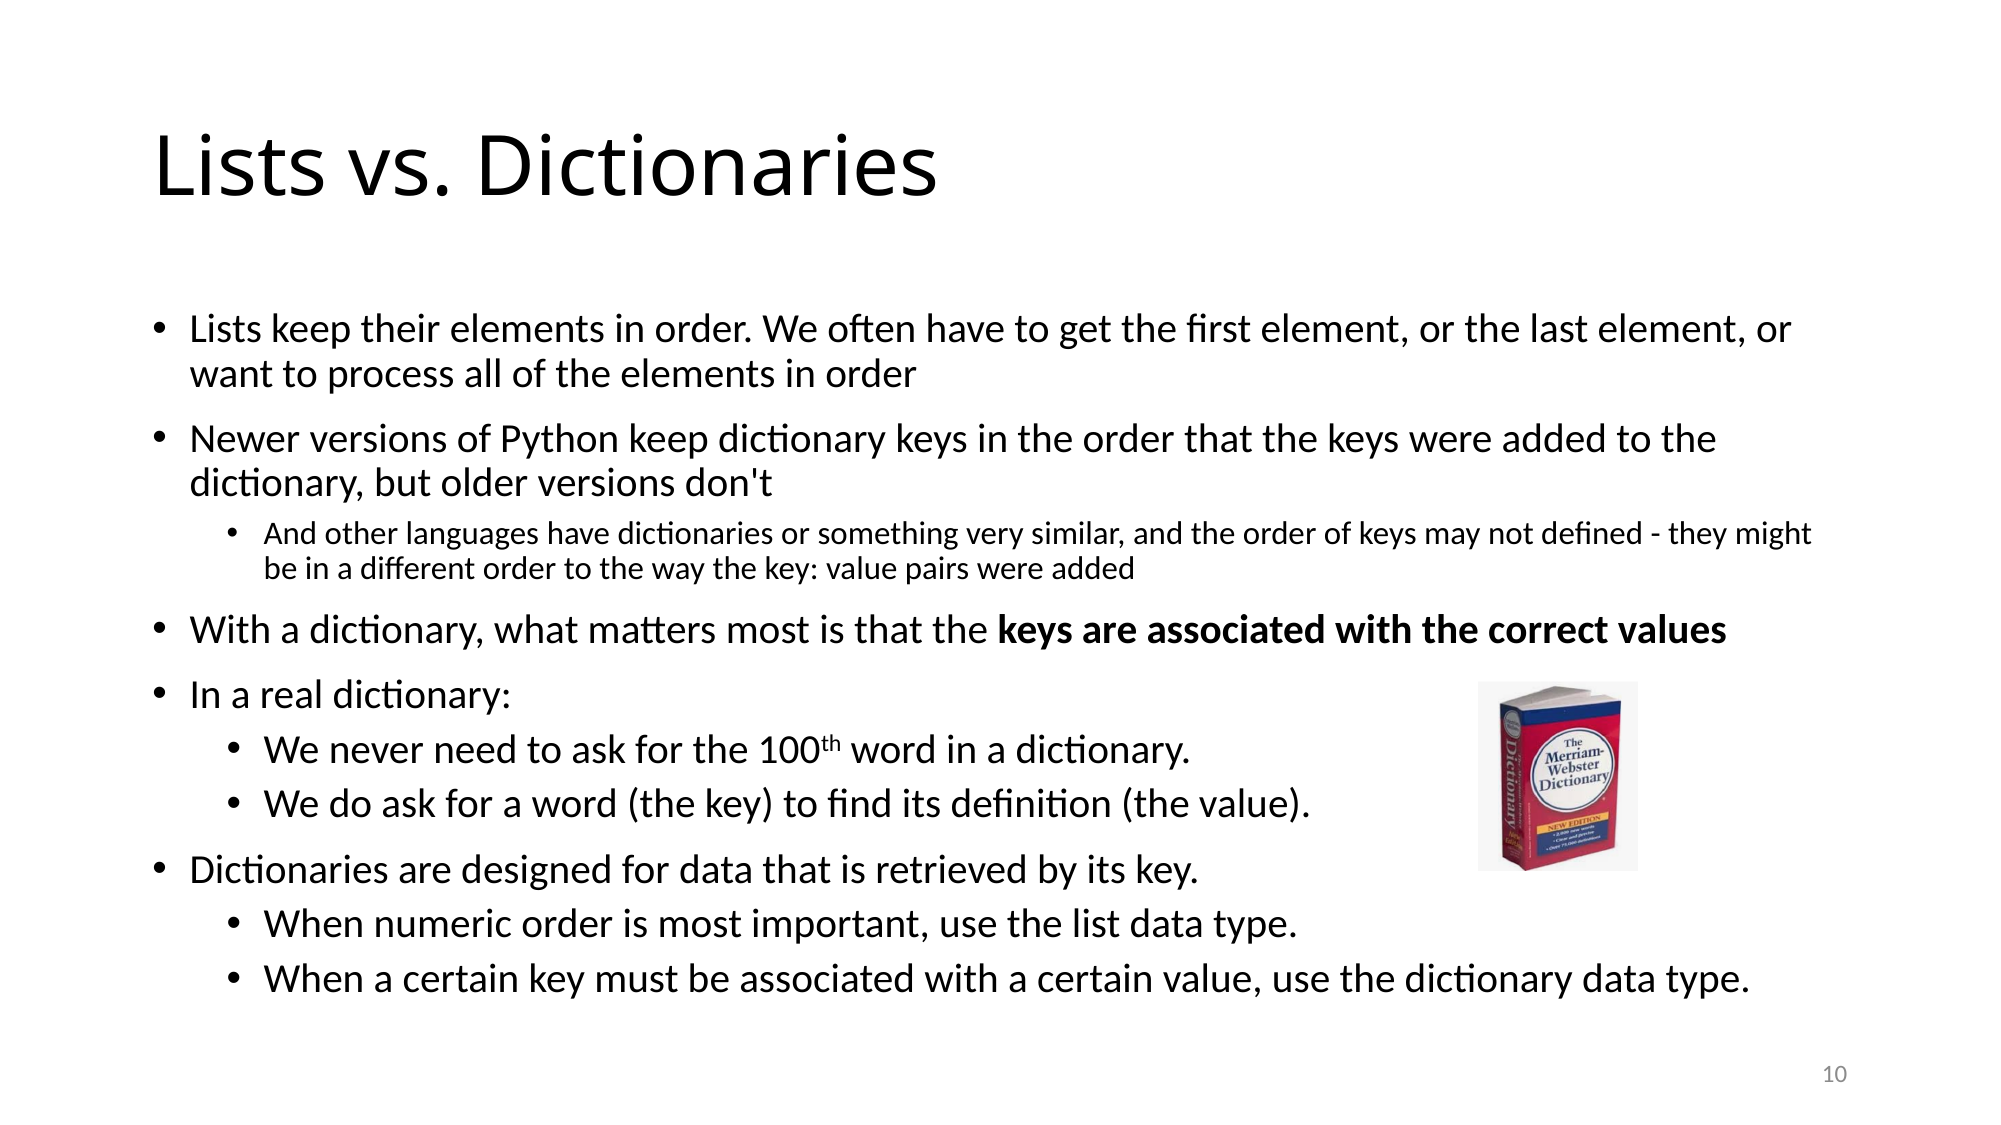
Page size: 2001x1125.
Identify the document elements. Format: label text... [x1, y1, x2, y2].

slide_number 10 [1412, 1042, 1863, 1103]
picture [1478, 678, 1638, 872]
list Lists keep their elements in order. We often have to get the first element, or the last element, or want to process all of the elements in order Newer versions of Python keep dictionary keys in the order that the keys were added to the dictionary, but older versions don't And other languages have dictionaries or something very similar, and the order of keys may not defined - they might be in a different order to the way the key: value pairs were added With a dictionary, what matters most is that the keys are associated with the correct values In a real dictionary: We never need to ask for the 100th word in a dictionary. We do ask for a word (the key) to find its definition (the value). Dictionaries are designed for data that is retrieved by its key. When numeric order is most important, use the list data type. When a certain key must be associated with a certain value, use the dictionary data type. [137, 299, 1863, 1014]
title Lists vs. Dictionaries [137, 59, 1863, 278]
